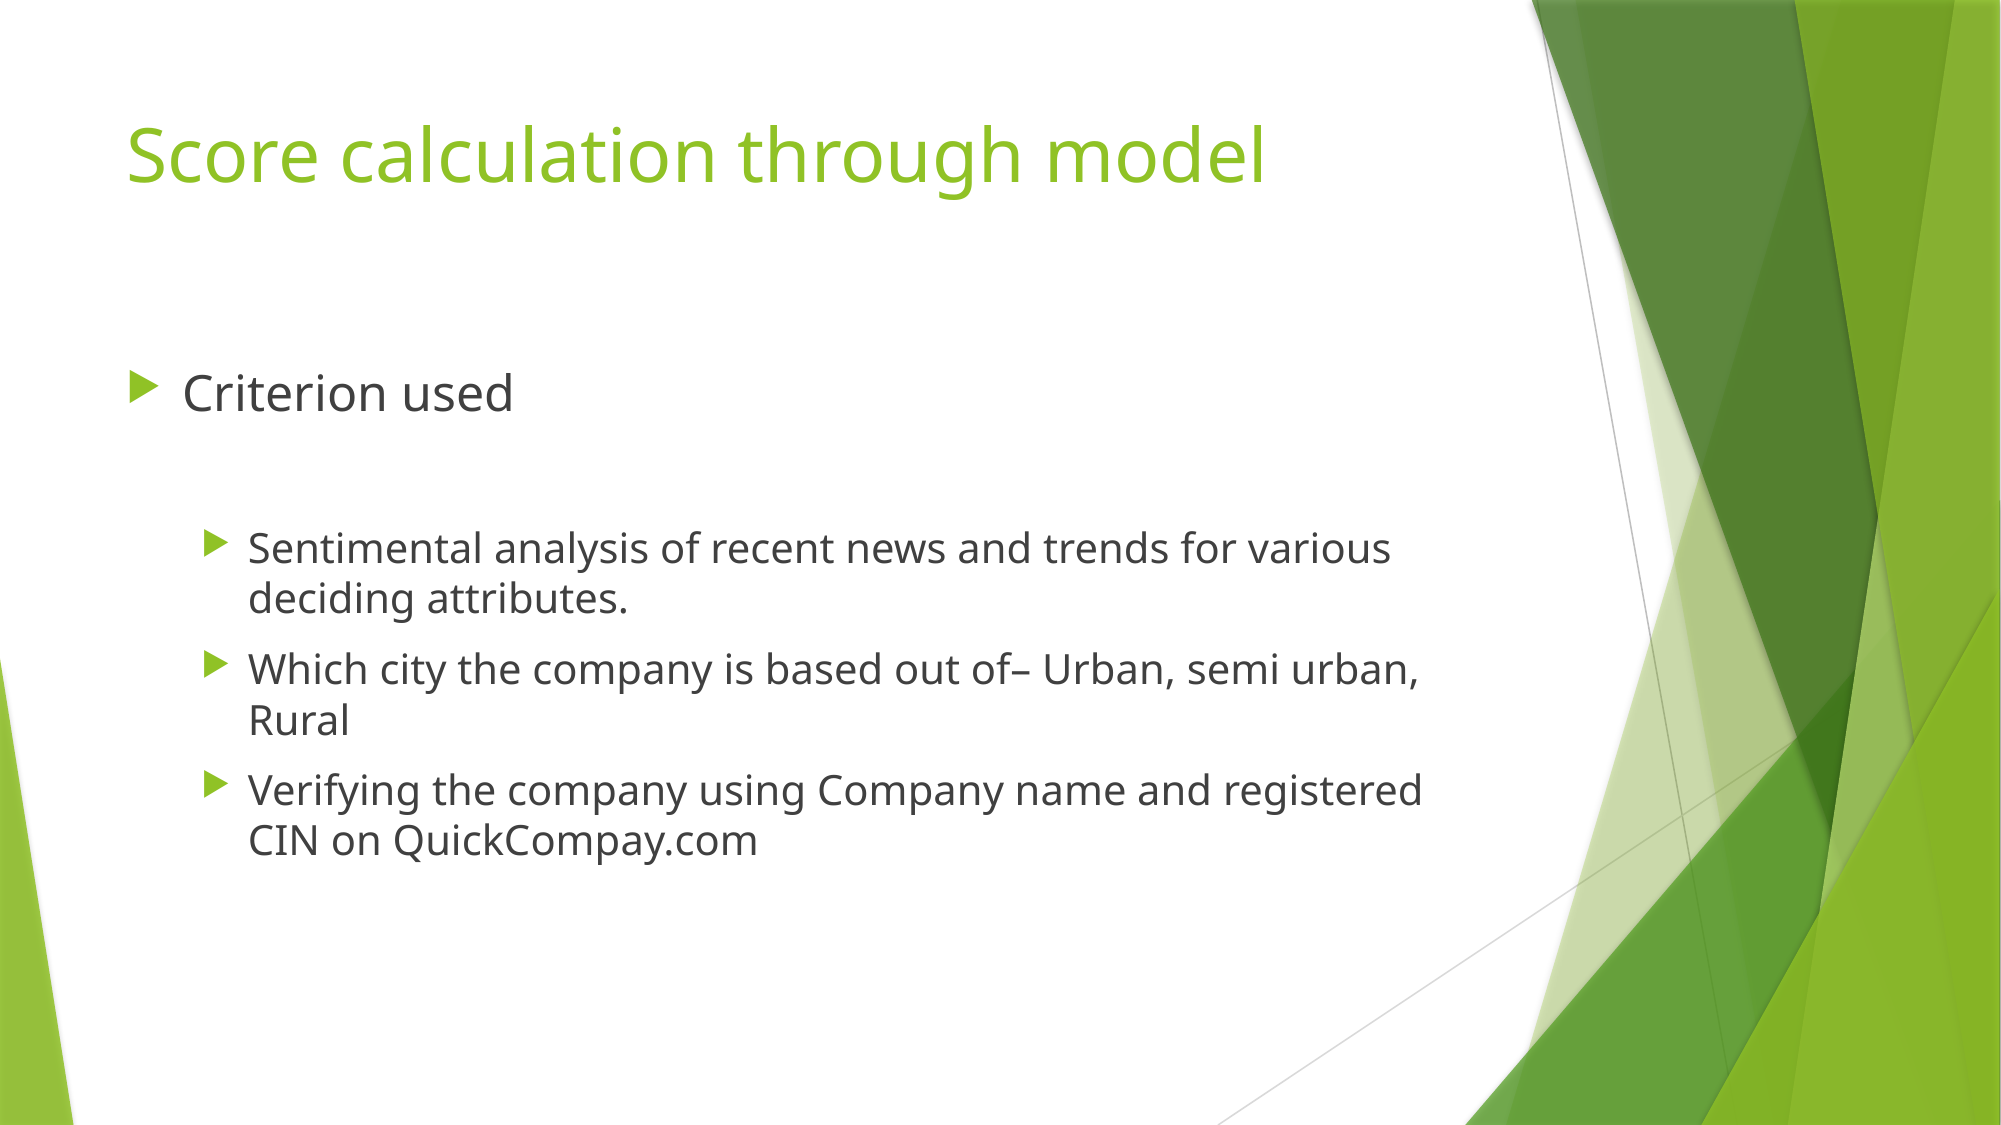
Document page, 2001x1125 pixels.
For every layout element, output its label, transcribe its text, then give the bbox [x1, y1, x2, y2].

title Score calculation through model [111, 99, 1522, 317]
list Criterion used Sentimental analysis of recent news and trends for various deciding attributes. Which city the company is based out of– Urban, semi urban, Rural Verifying the company using Company name and registered CIN on QuickCompay.com [111, 354, 1522, 992]
